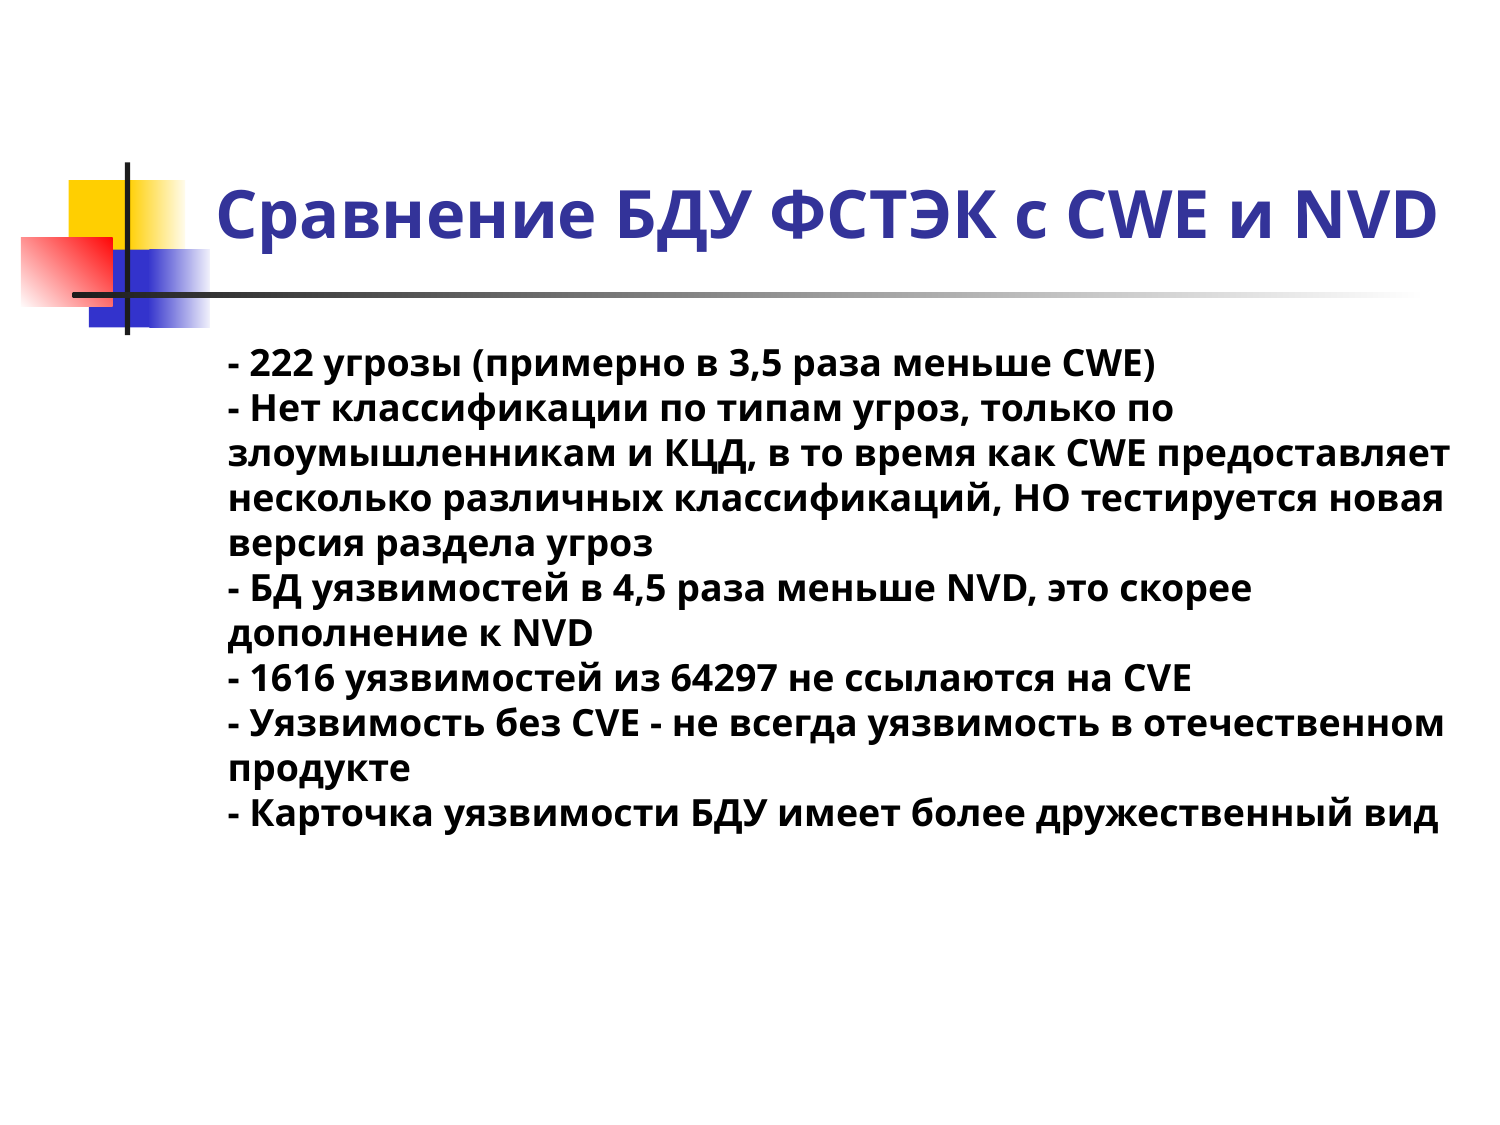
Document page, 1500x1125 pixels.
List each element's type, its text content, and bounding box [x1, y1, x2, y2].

title Сравнение БДУ ФСТЭК с CWE и NVD [188, 19, 1468, 259]
list - 222 угрозы (примерно в 3,5 раза меньше CWE) - Нет классификации по типам угроз, только по злоумышленникам и КЦД, в то время как CWE предоставляет несколько различных классификаций, НО тестируется новая версия раздела угроз - БД уязвимостей в 4,5 раза меньше NVD, это скорее дополнение к NVD - 1616 уязвимостей из 64297 не ссылаются на CVE - Уязвимость без CVE - не всегда уязвимость в отечественном продукте - Карточка уязвимости БДУ имеет более дружественный вид [193, 331, 1469, 1006]
